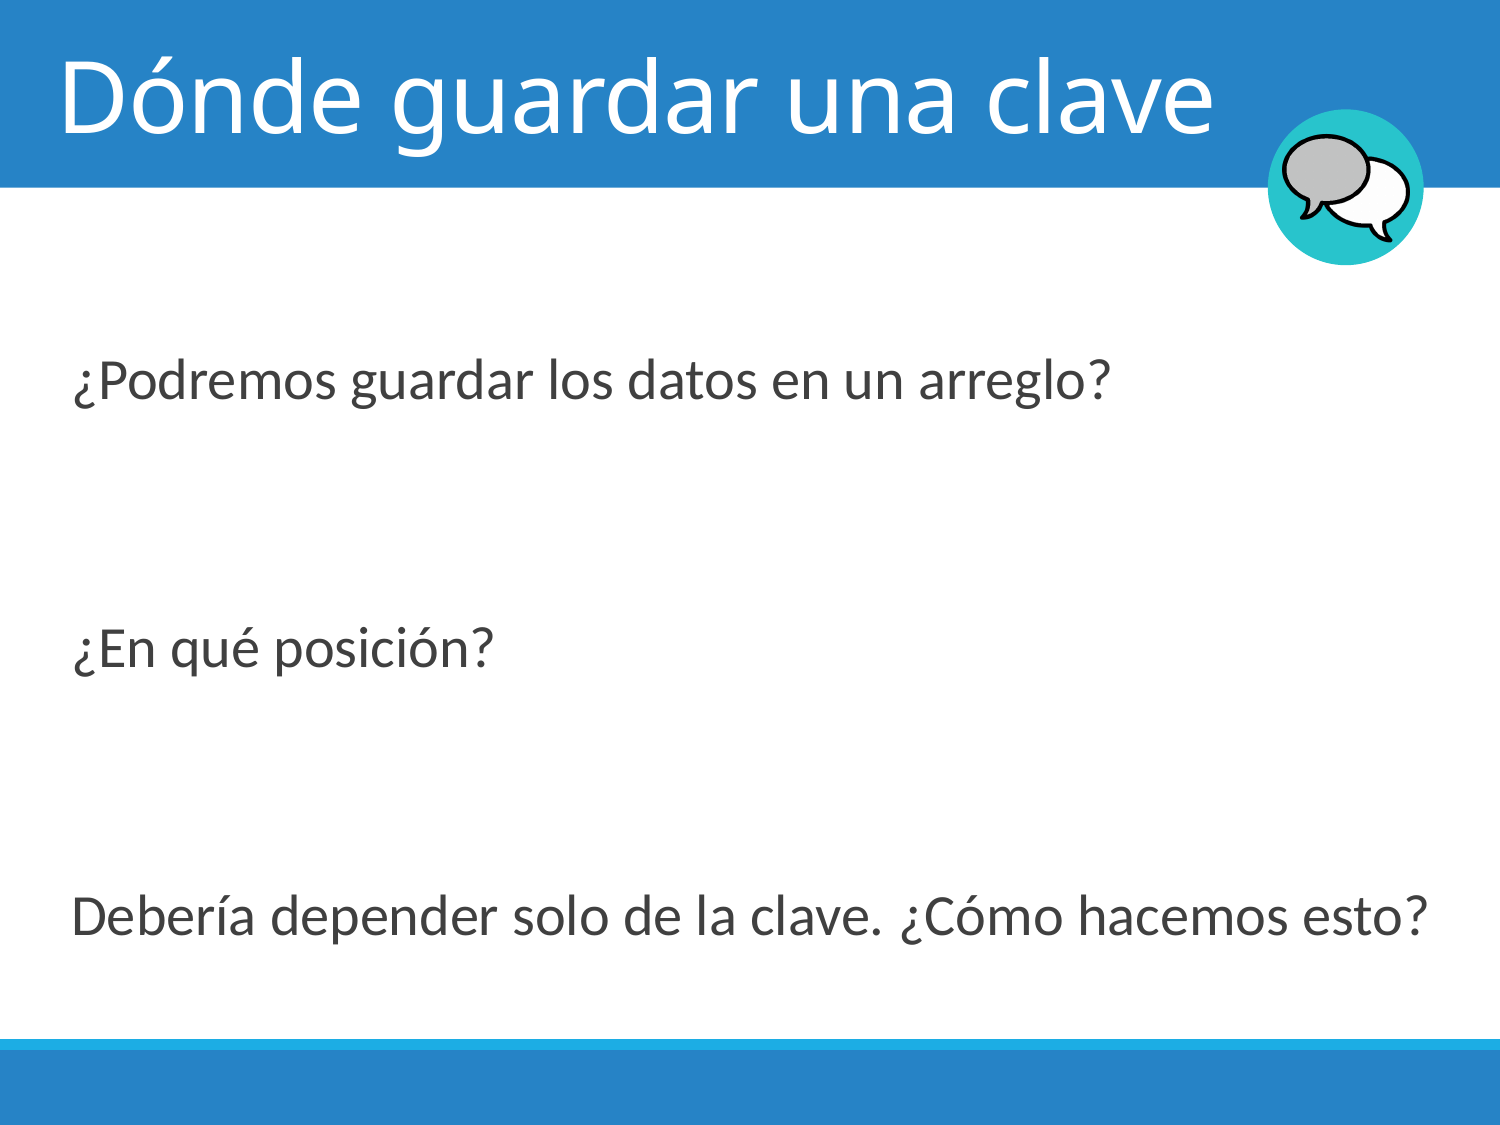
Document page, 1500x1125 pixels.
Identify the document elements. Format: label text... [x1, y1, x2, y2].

list ¿Podremos guardar los datos en un arreglo? ¿En qué posición? Debería depender solo de la clave. ¿Cómo hacemos esto? [41, 299, 1459, 1001]
title Dónde guardar una clave [41, 0, 1459, 188]
picture [1282, 188, 1410, 252]
